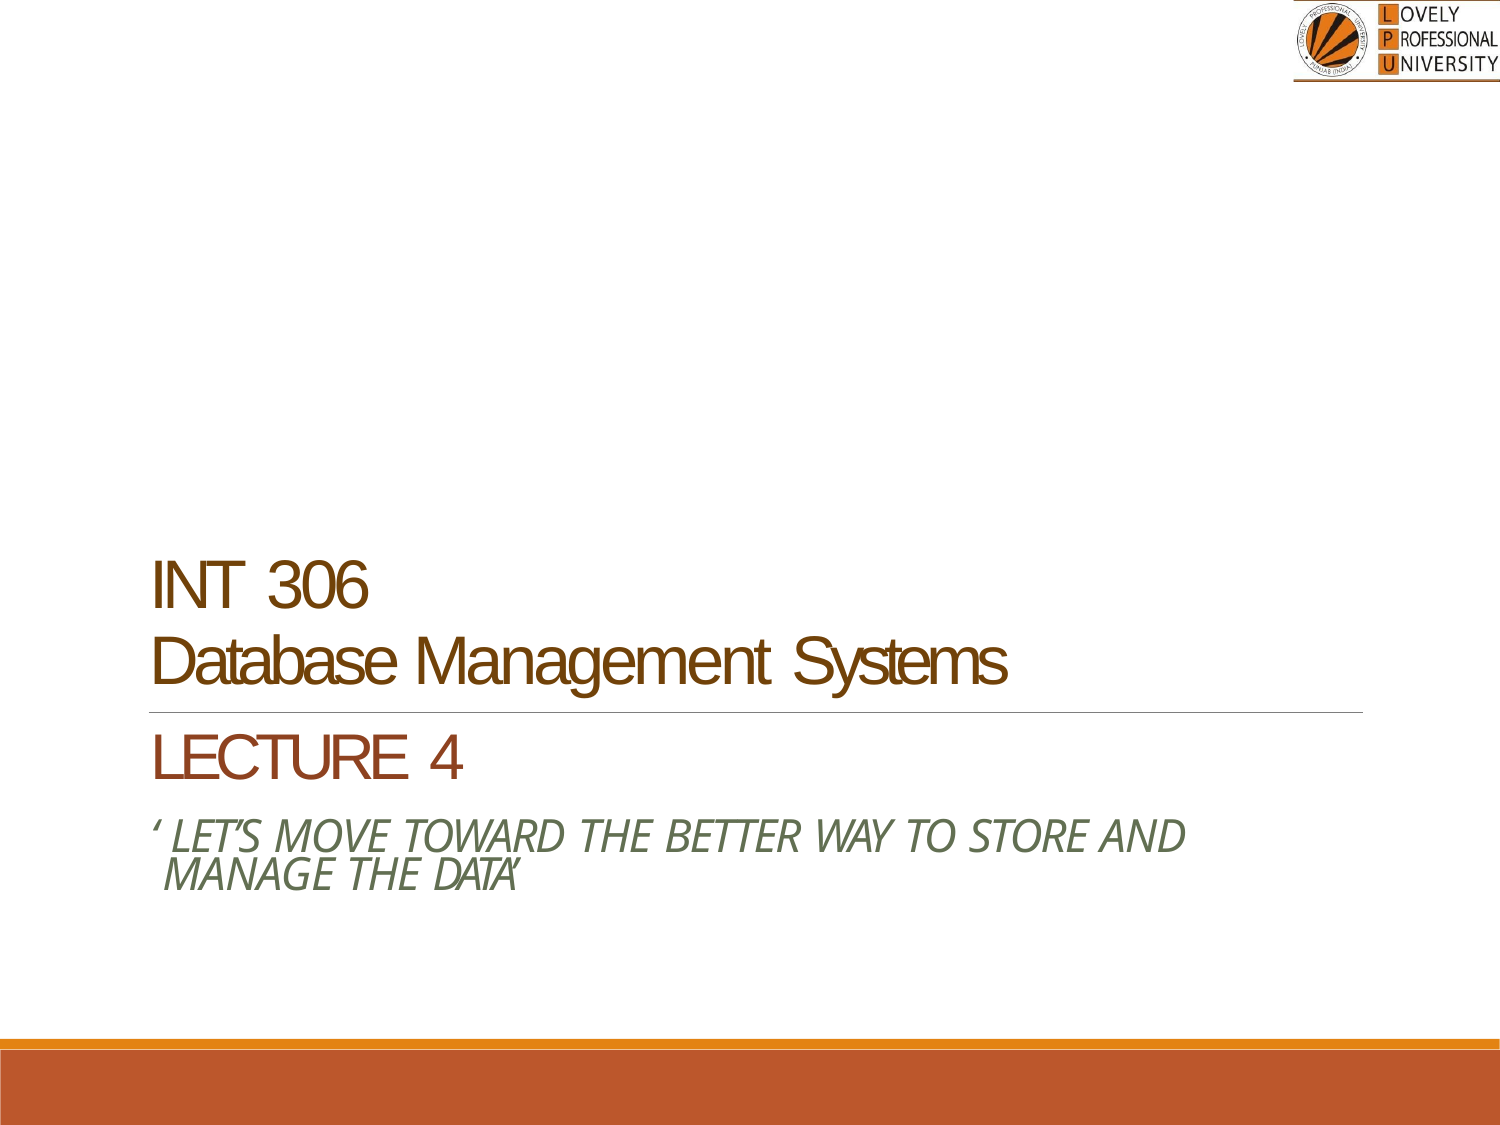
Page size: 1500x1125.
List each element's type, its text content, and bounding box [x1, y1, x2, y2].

text_box [1293, 0, 1500, 82]
text_box INT 306 Database Management Systems LECTURE 4 ‘ LET’S MOVE TOWARD THE BETTER WAY TO STORE AND MANAGE THE DATA’ [147, 543, 1193, 899]
